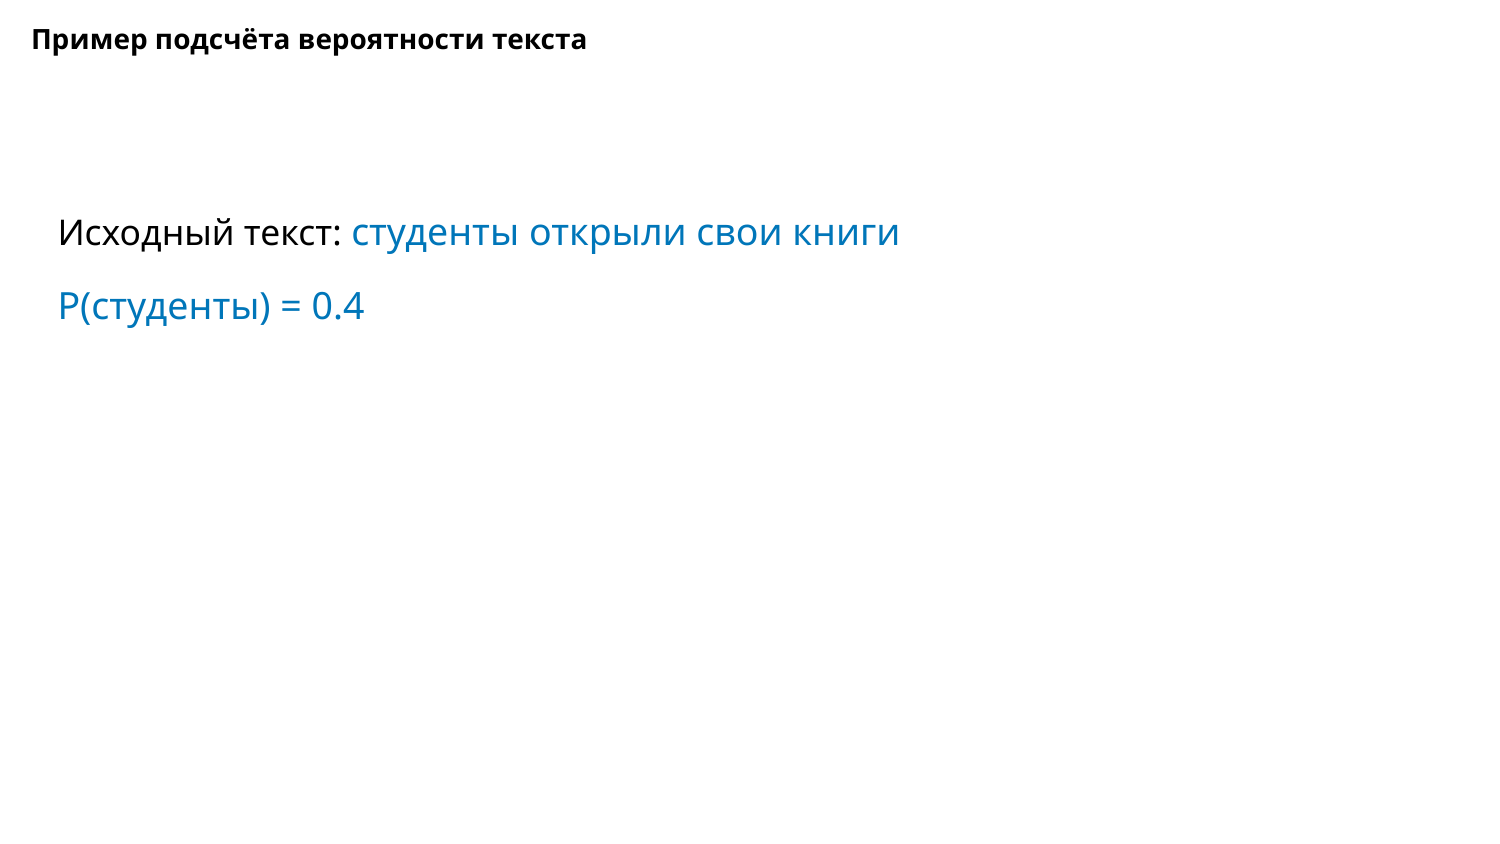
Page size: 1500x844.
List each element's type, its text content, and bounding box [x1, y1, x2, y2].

list Исходный текст: студенты открыли свои книги P(студенты) = 0.4 [54, 210, 1446, 719]
title Пример подсчёта вероятности текста [27, 24, 1420, 58]
